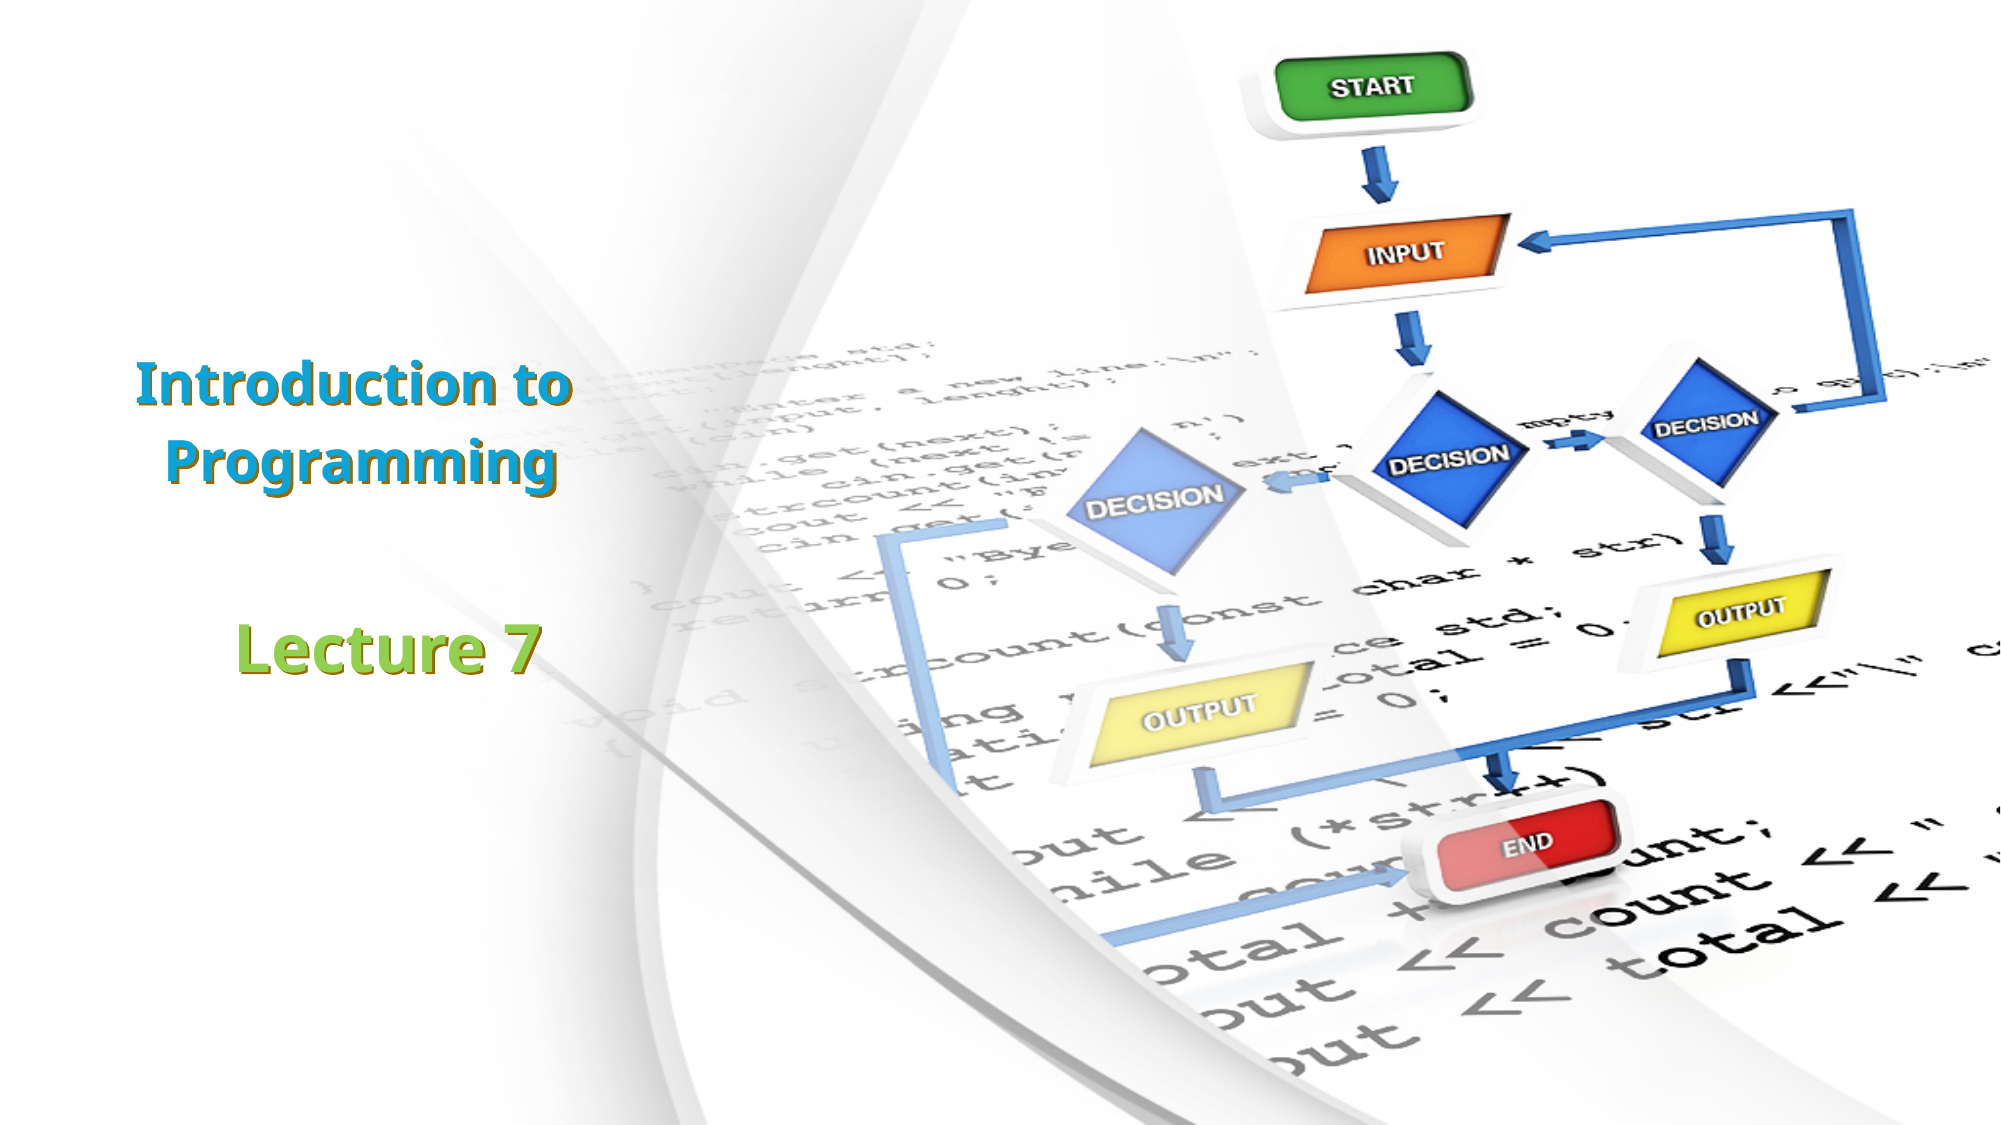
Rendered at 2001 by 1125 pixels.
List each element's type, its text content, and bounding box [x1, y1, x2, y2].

picture [0, 0, 2001, 1125]
subtitle Lecture 7 [218, 593, 613, 724]
title Introduction to Programming [91, 333, 631, 508]
